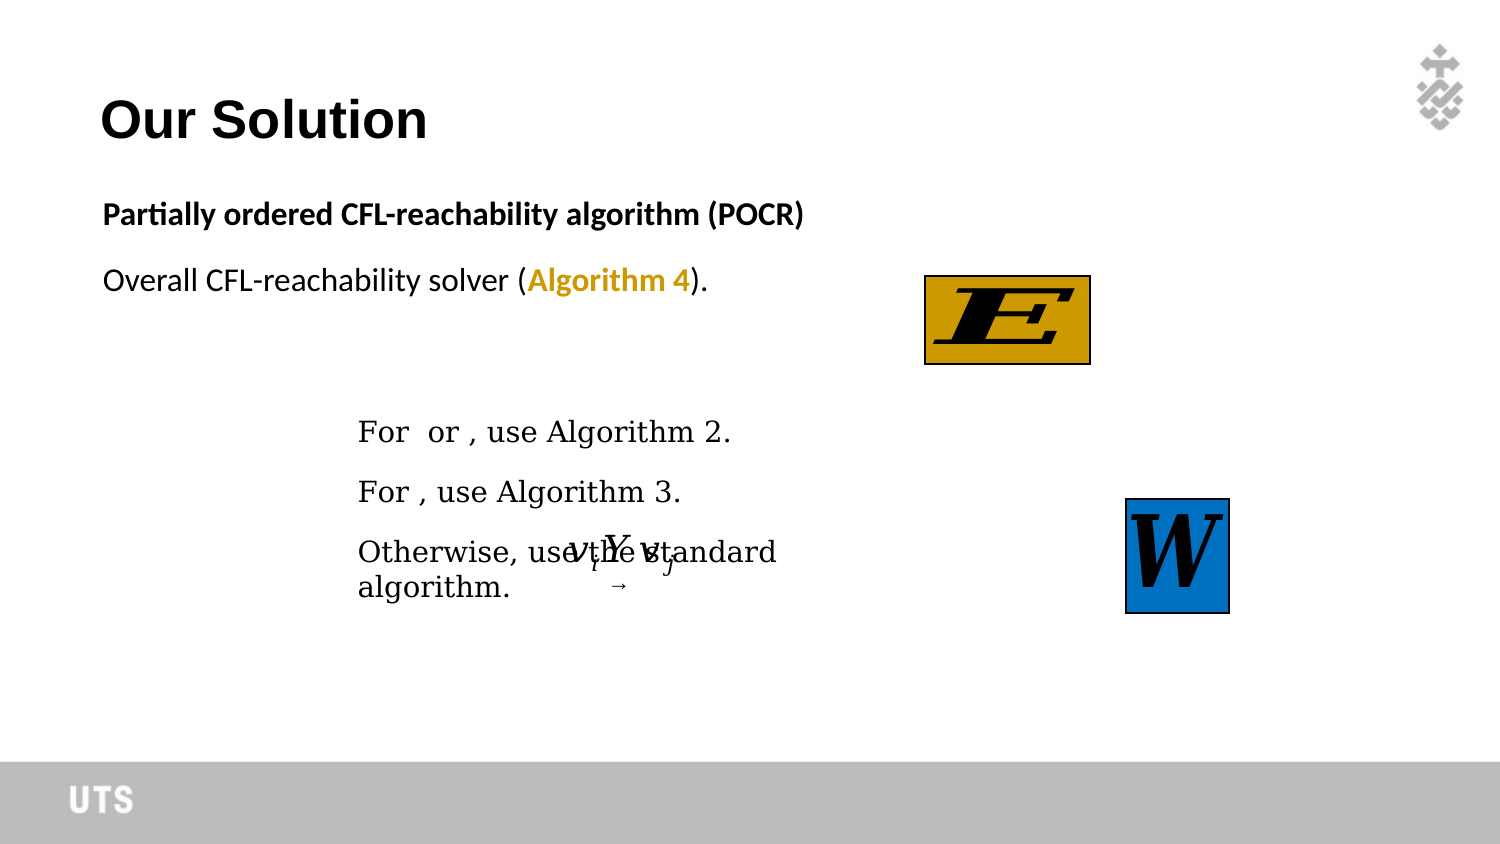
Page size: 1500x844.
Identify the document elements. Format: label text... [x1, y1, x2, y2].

picture [0, 0, 1500, 844]
text_box Partially ordered CFL-reachability algorithm (POCR) Overall CFL-reachability solver (Algorithm 4). [102, 185, 817, 322]
slide_number 44 [1361, 29, 1454, 88]
text_box Our Solution [100, 59, 1352, 150]
